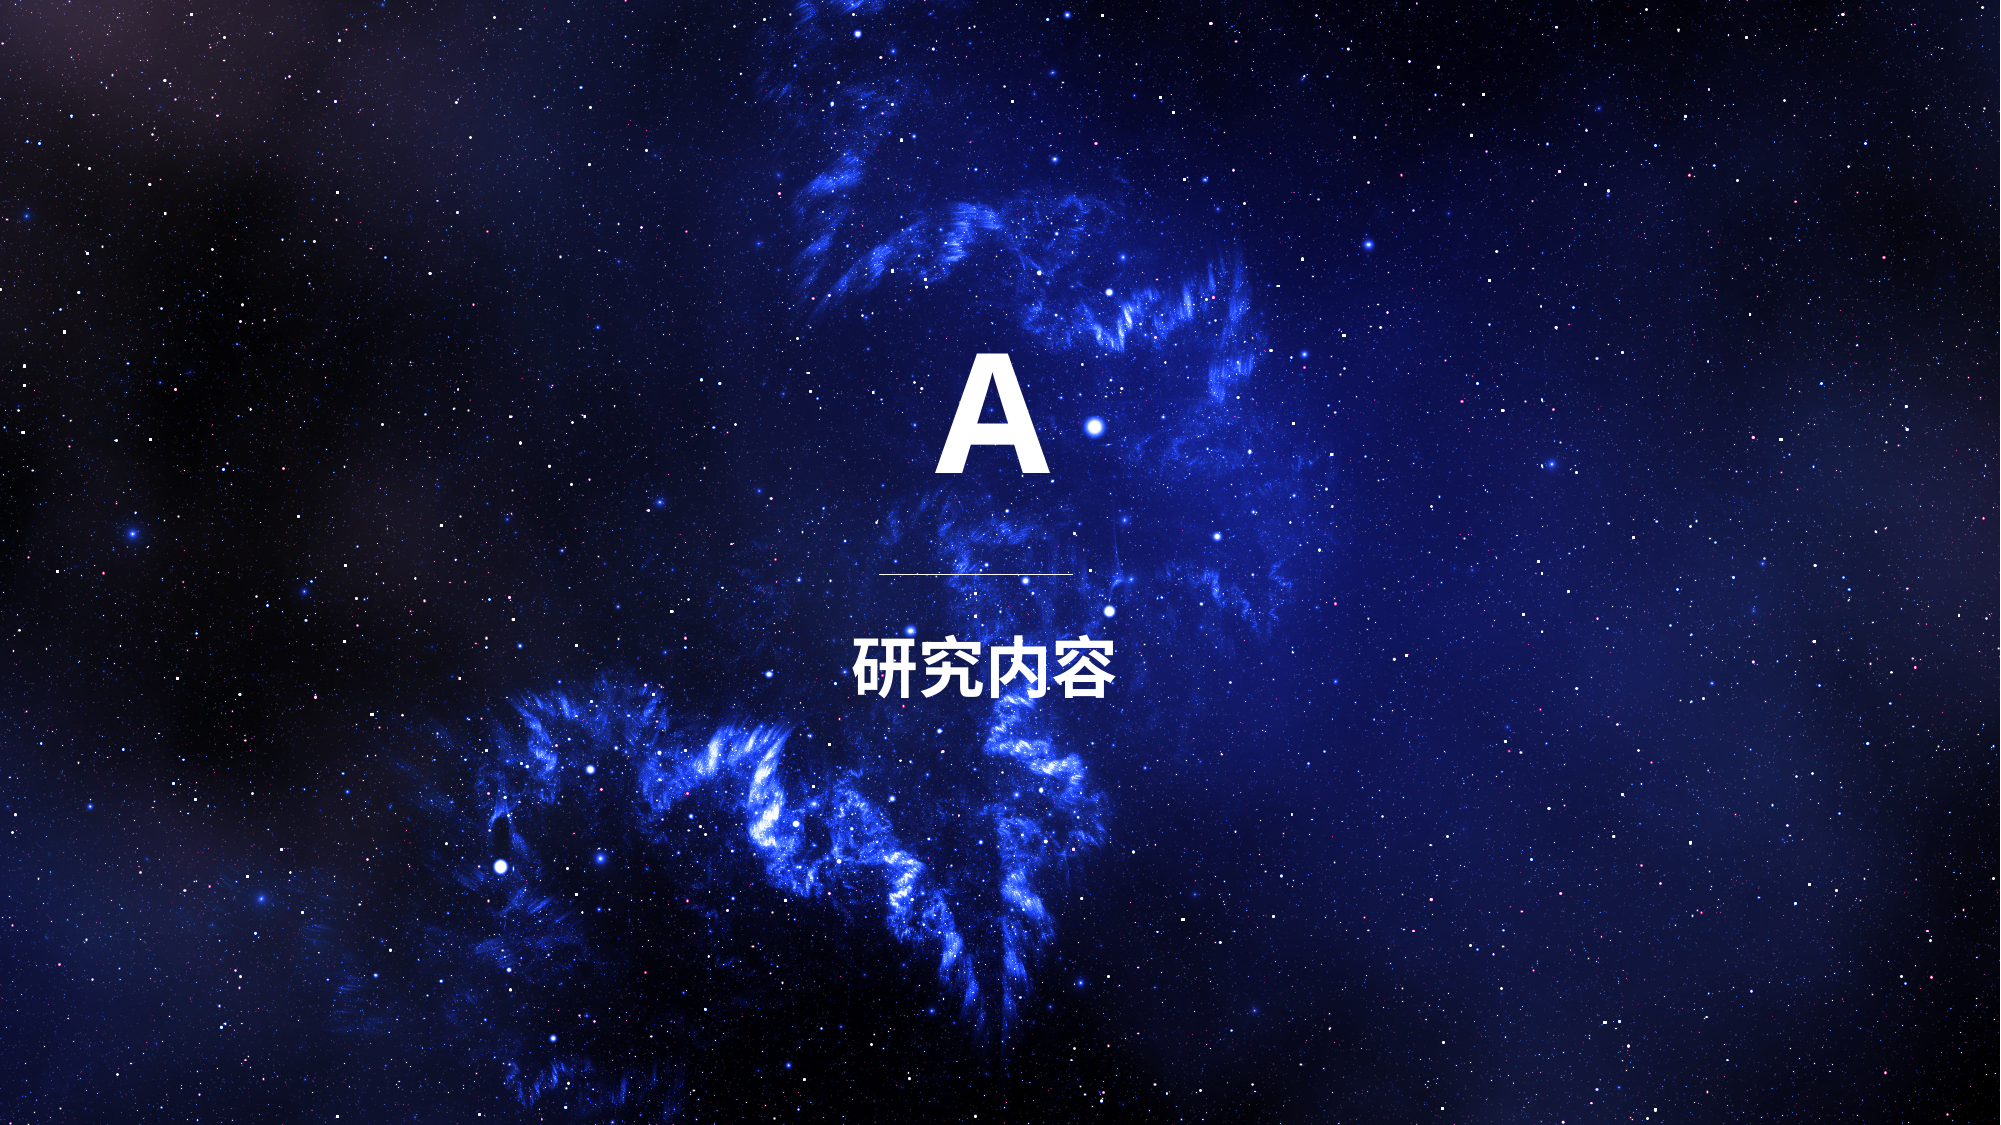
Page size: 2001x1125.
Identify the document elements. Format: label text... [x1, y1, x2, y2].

picture [0, 0, 2000, 1125]
title 研究内容 [836, 629, 1145, 713]
text_box A [921, 299, 1074, 515]
